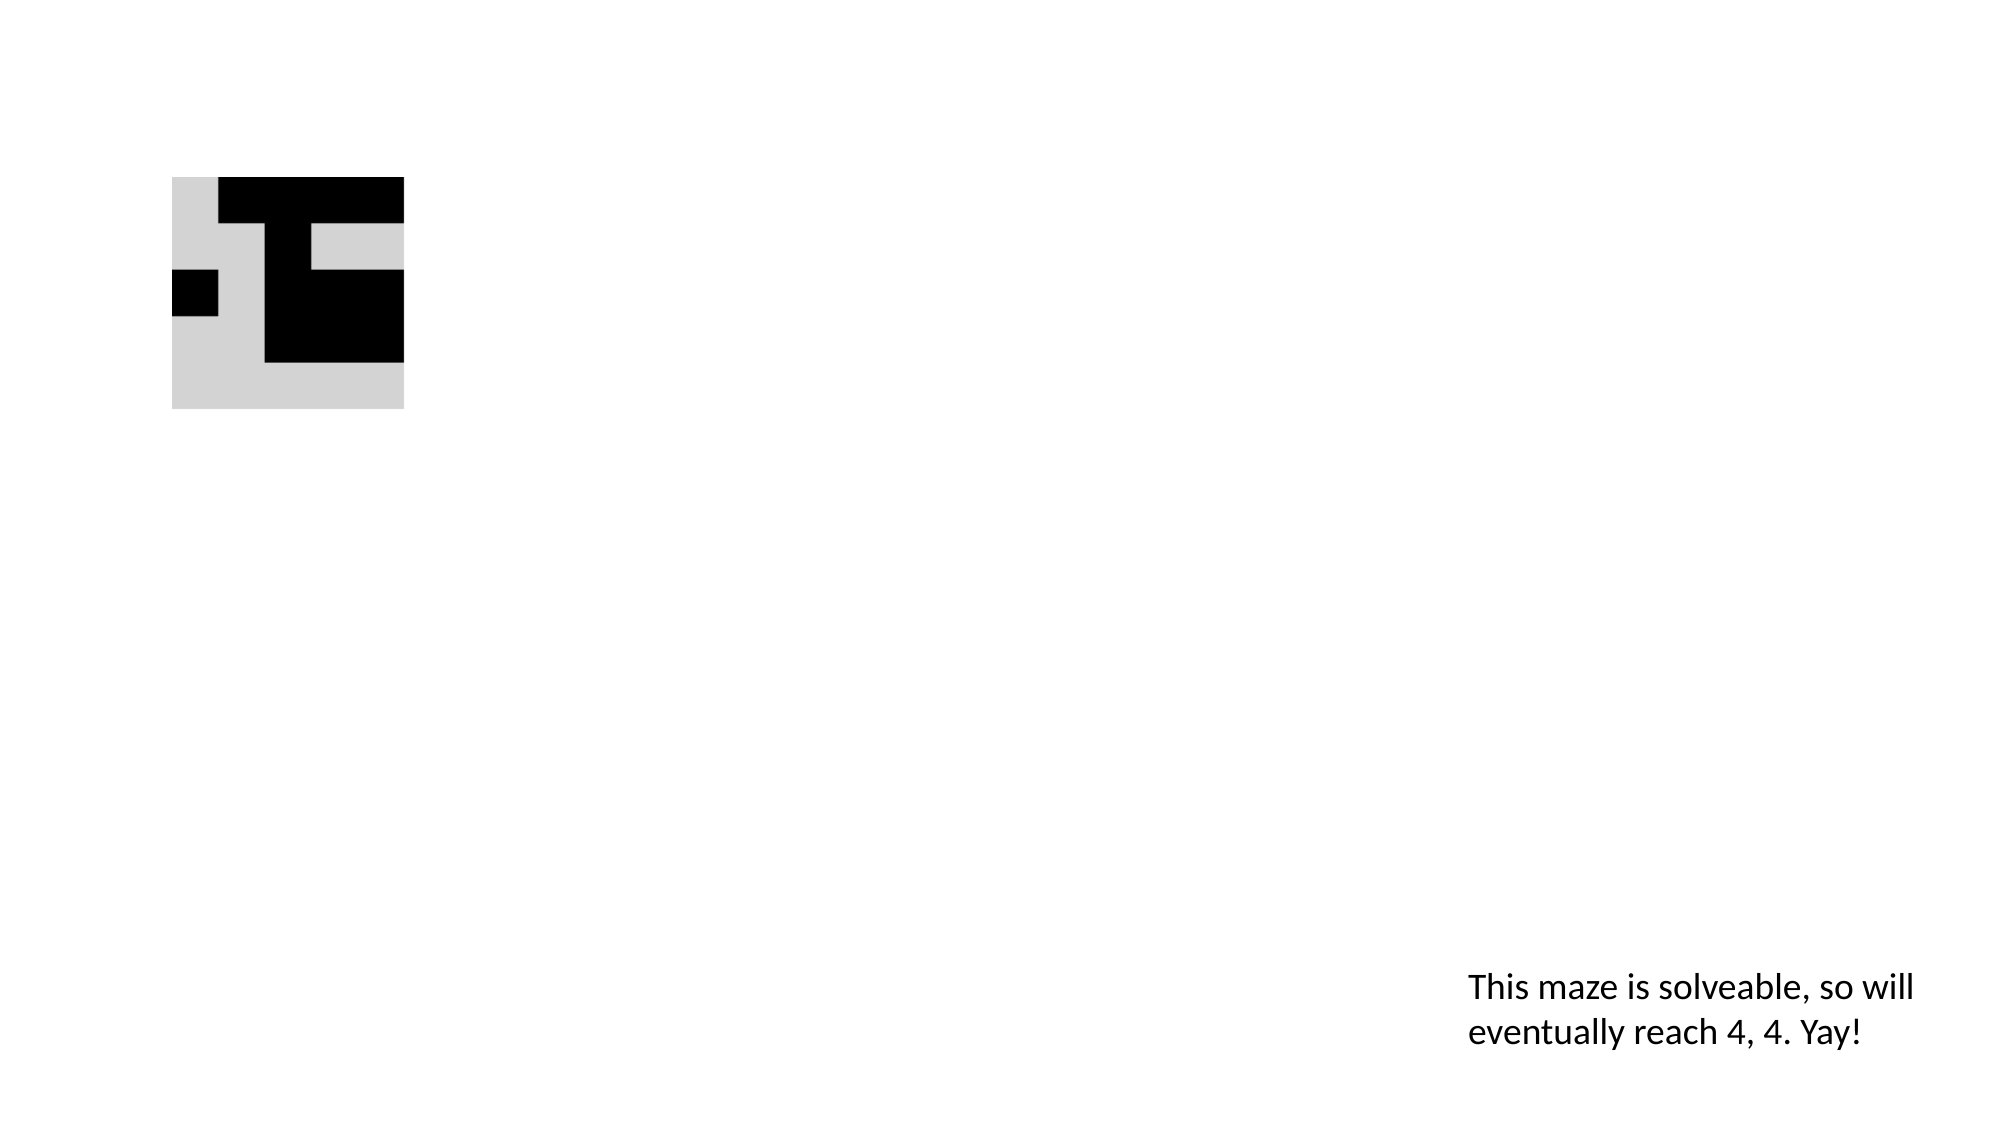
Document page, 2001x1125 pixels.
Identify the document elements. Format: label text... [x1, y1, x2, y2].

picture [172, 177, 406, 411]
text_box This maze is solveable, so will eventually reach 4, 4. Yay! [1453, 954, 1939, 1060]
